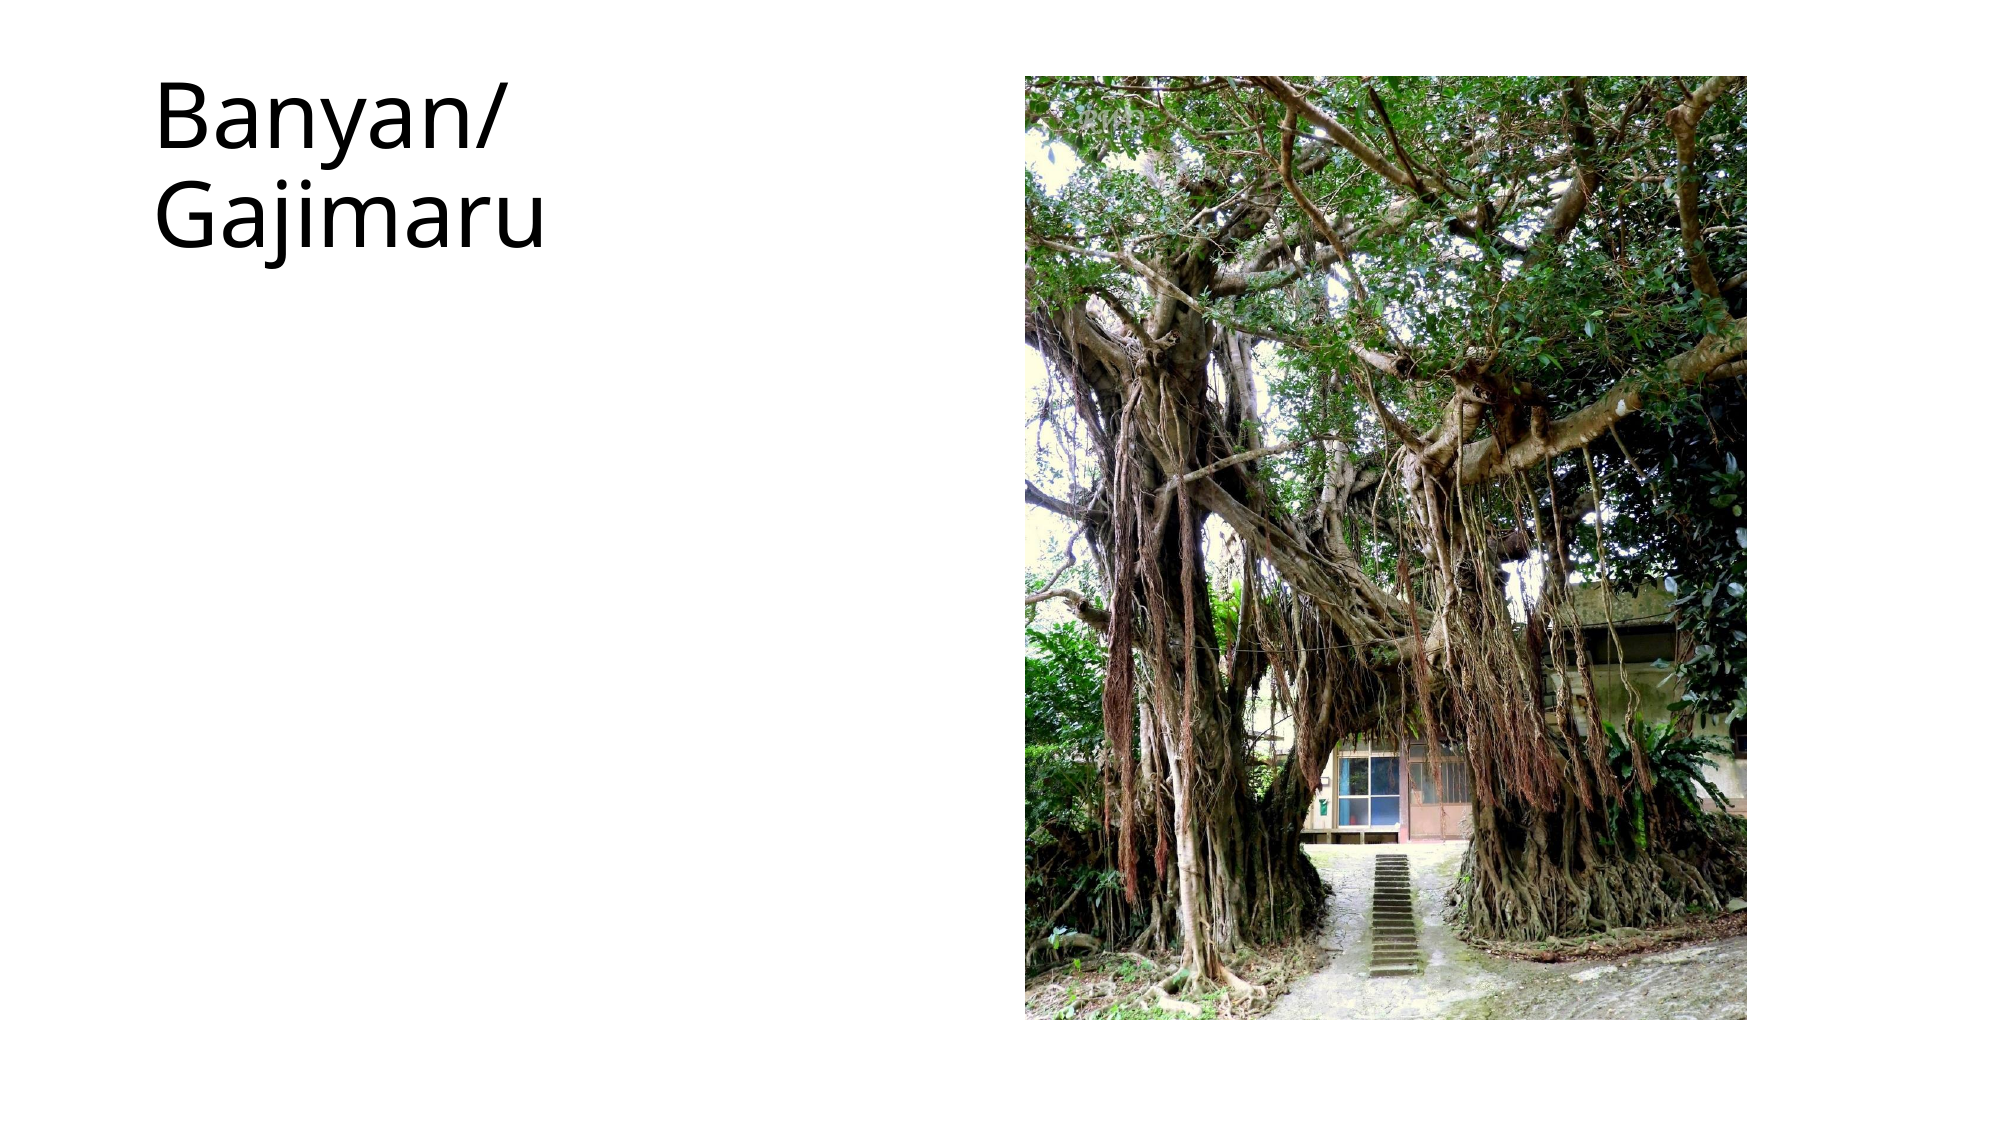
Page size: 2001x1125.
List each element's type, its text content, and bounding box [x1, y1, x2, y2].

title Banyan/ Gajimaru [137, 59, 1863, 278]
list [1025, 76, 1746, 1021]
